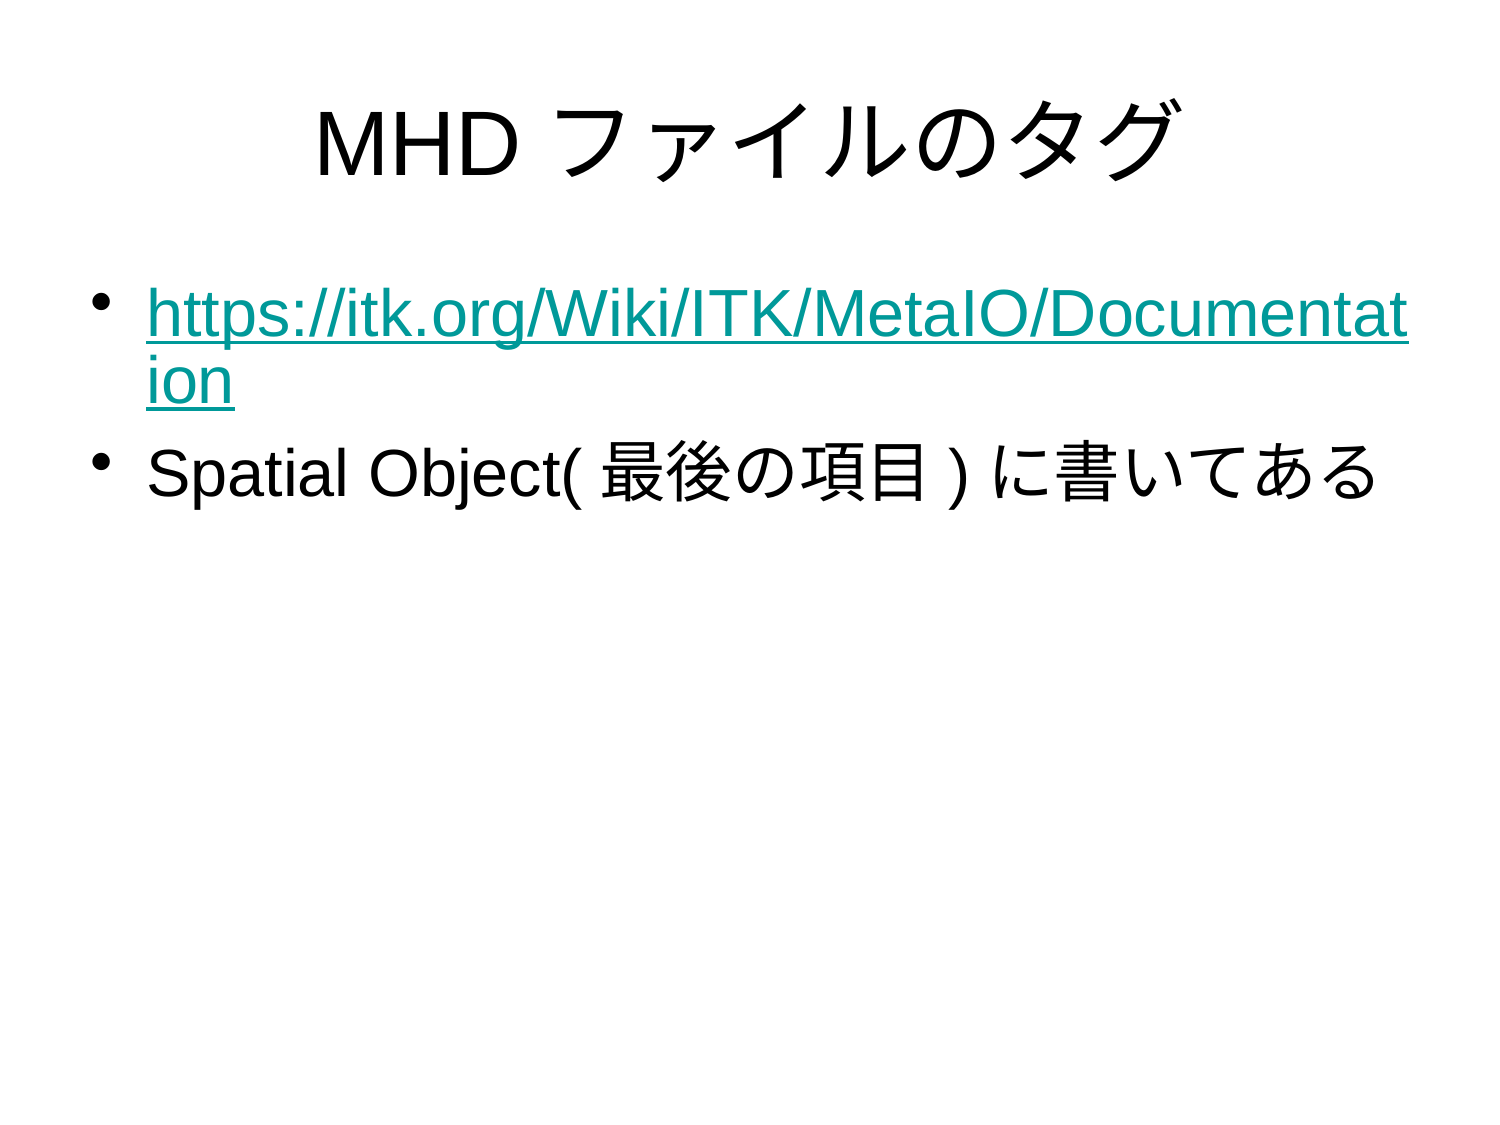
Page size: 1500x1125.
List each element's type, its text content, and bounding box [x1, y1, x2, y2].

title MHDファイルのタグ [75, 45, 1425, 233]
list https://itk.org/Wiki/ITK/MetaIO/Documentation Spatial Object(最後の項目)に書いてある [75, 262, 1425, 1005]
